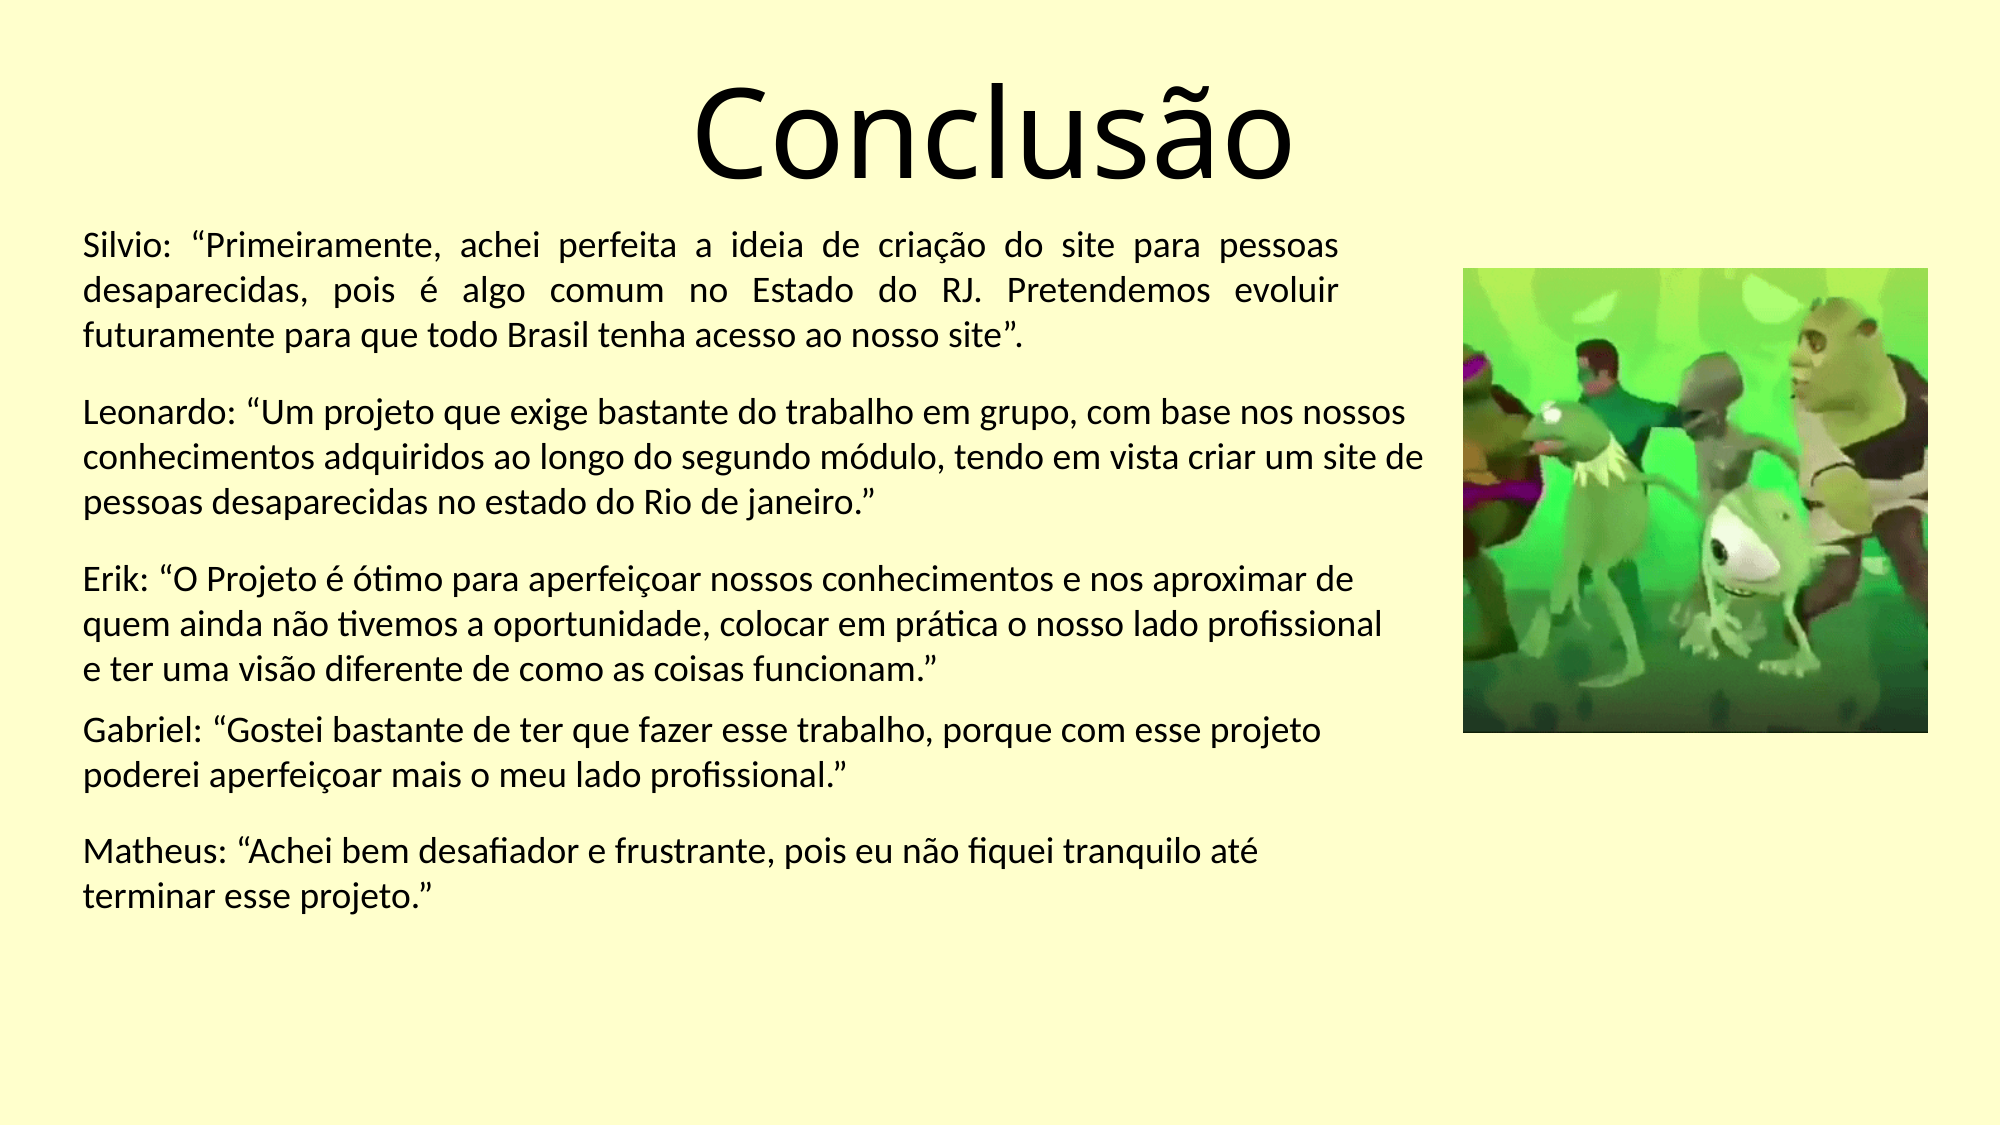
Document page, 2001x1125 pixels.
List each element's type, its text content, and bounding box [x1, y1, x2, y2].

text_box Gabriel: “Gostei bastante de ter que fazer esse trabalho, porque com esse projeto poderei aperfeiçoar mais o meu lado profissional.” [68, 697, 1370, 803]
text_box Erik: “O Projeto é ótimo para aperfeiçoar nossos conhecimentos e nos aproximar de quem ainda não tivemos a oportunidade, colocar em prática o nosso lado profissional e ter uma visão diferente de como as coisas funcionam.” [68, 546, 1412, 697]
text_box Silvio: “Primeiramente, achei perfeita a ideia de criação do site para pessoas desaparecidas, pois é algo comum no Estado do RJ. Pretendemos evoluir futuramente para que todo Brasil tenha acesso ao nosso site”. [68, 213, 1356, 363]
picture [1463, 268, 1928, 733]
text_box Matheus: “Achei bem desafiador e frustrante, pois eu não fiquei tranquilo até terminar esse projeto.” [68, 818, 1412, 924]
text_box Leonardo: “Um projeto que exige bastante do trabalho em grupo, com base nos nossos conhecimentos adquiridos ao longo do segundo módulo, tendo em vista criar um site de pessoas desaparecidas no estado do Rio de janeiro.” [68, 379, 1463, 530]
text_box Conclusão [675, 46, 1313, 212]
